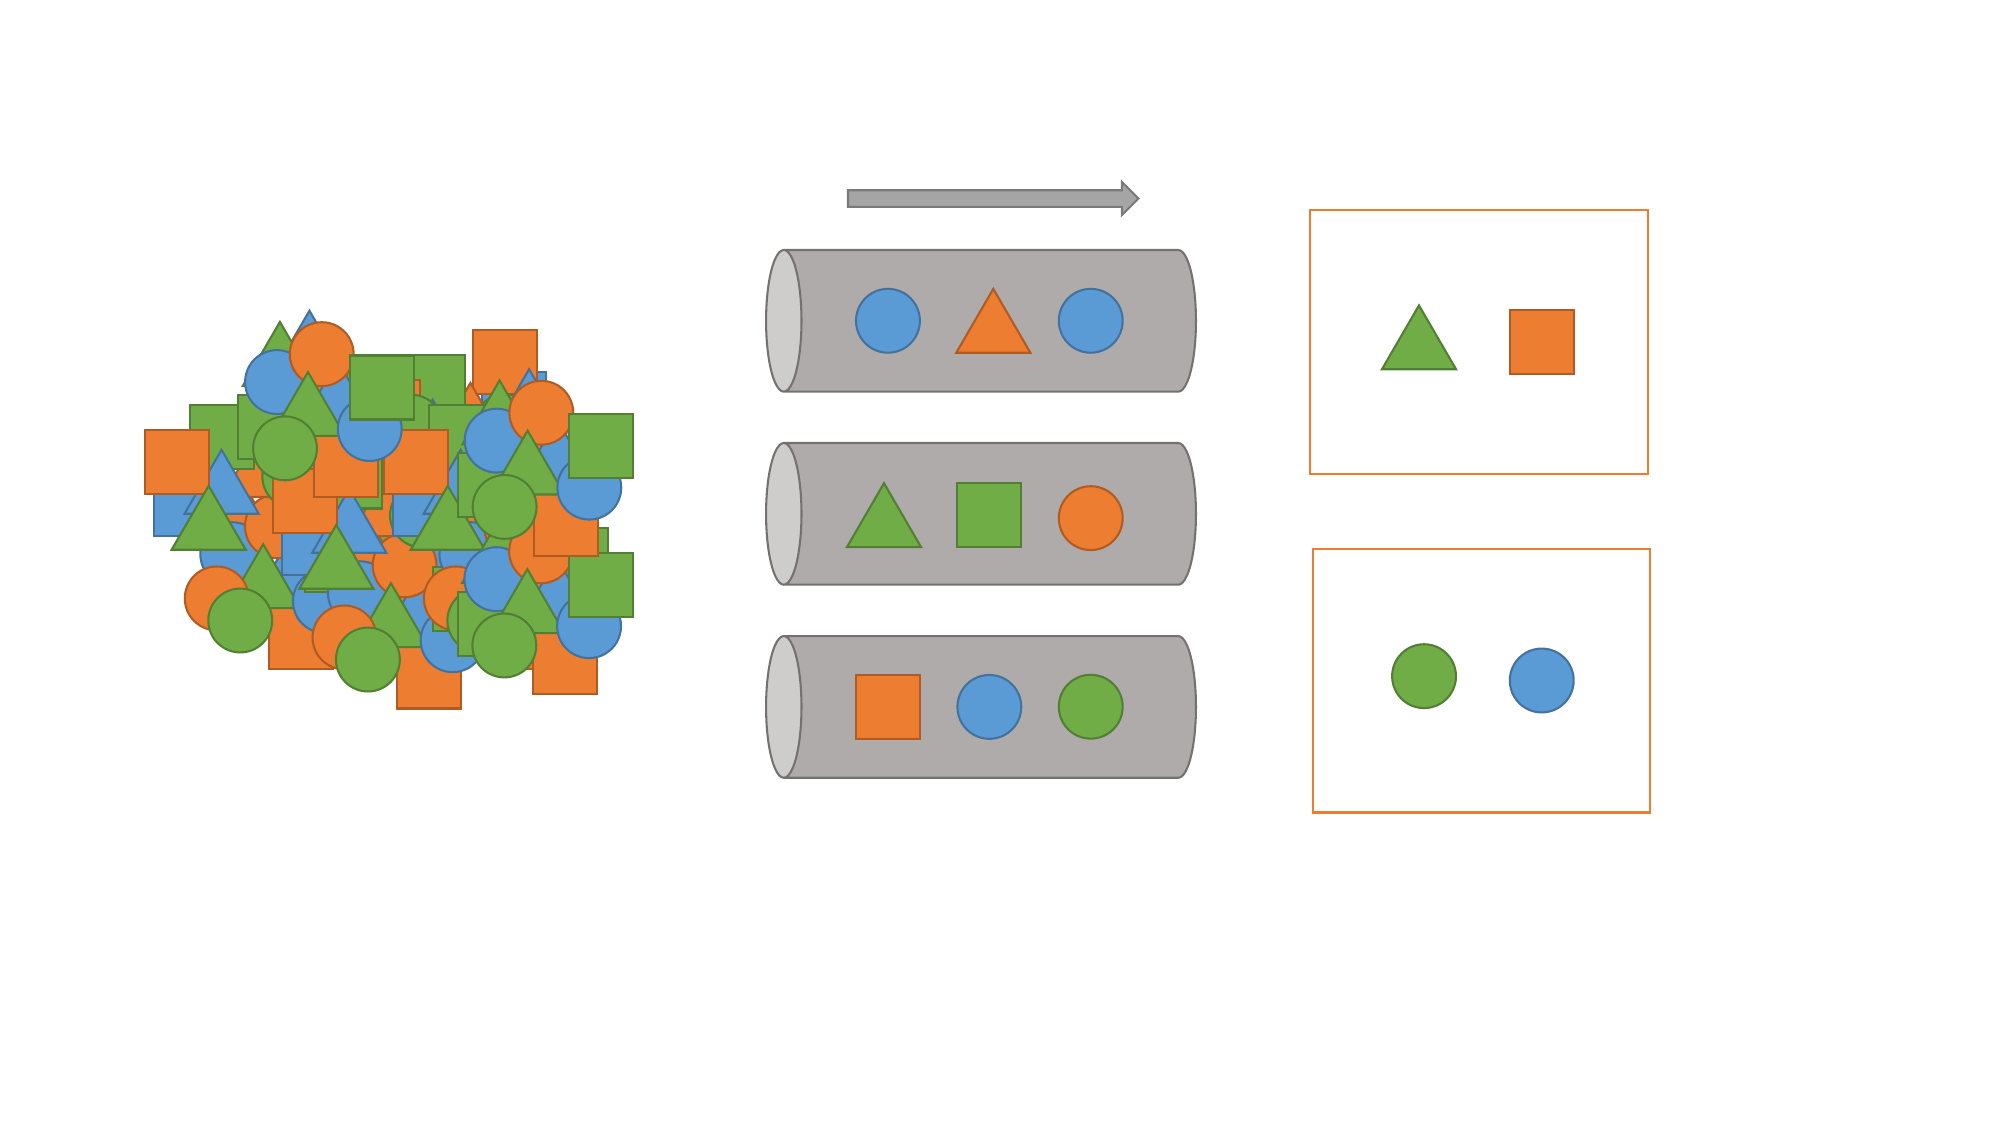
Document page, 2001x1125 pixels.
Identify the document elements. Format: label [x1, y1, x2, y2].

text_box [145, 181, 1651, 813]
